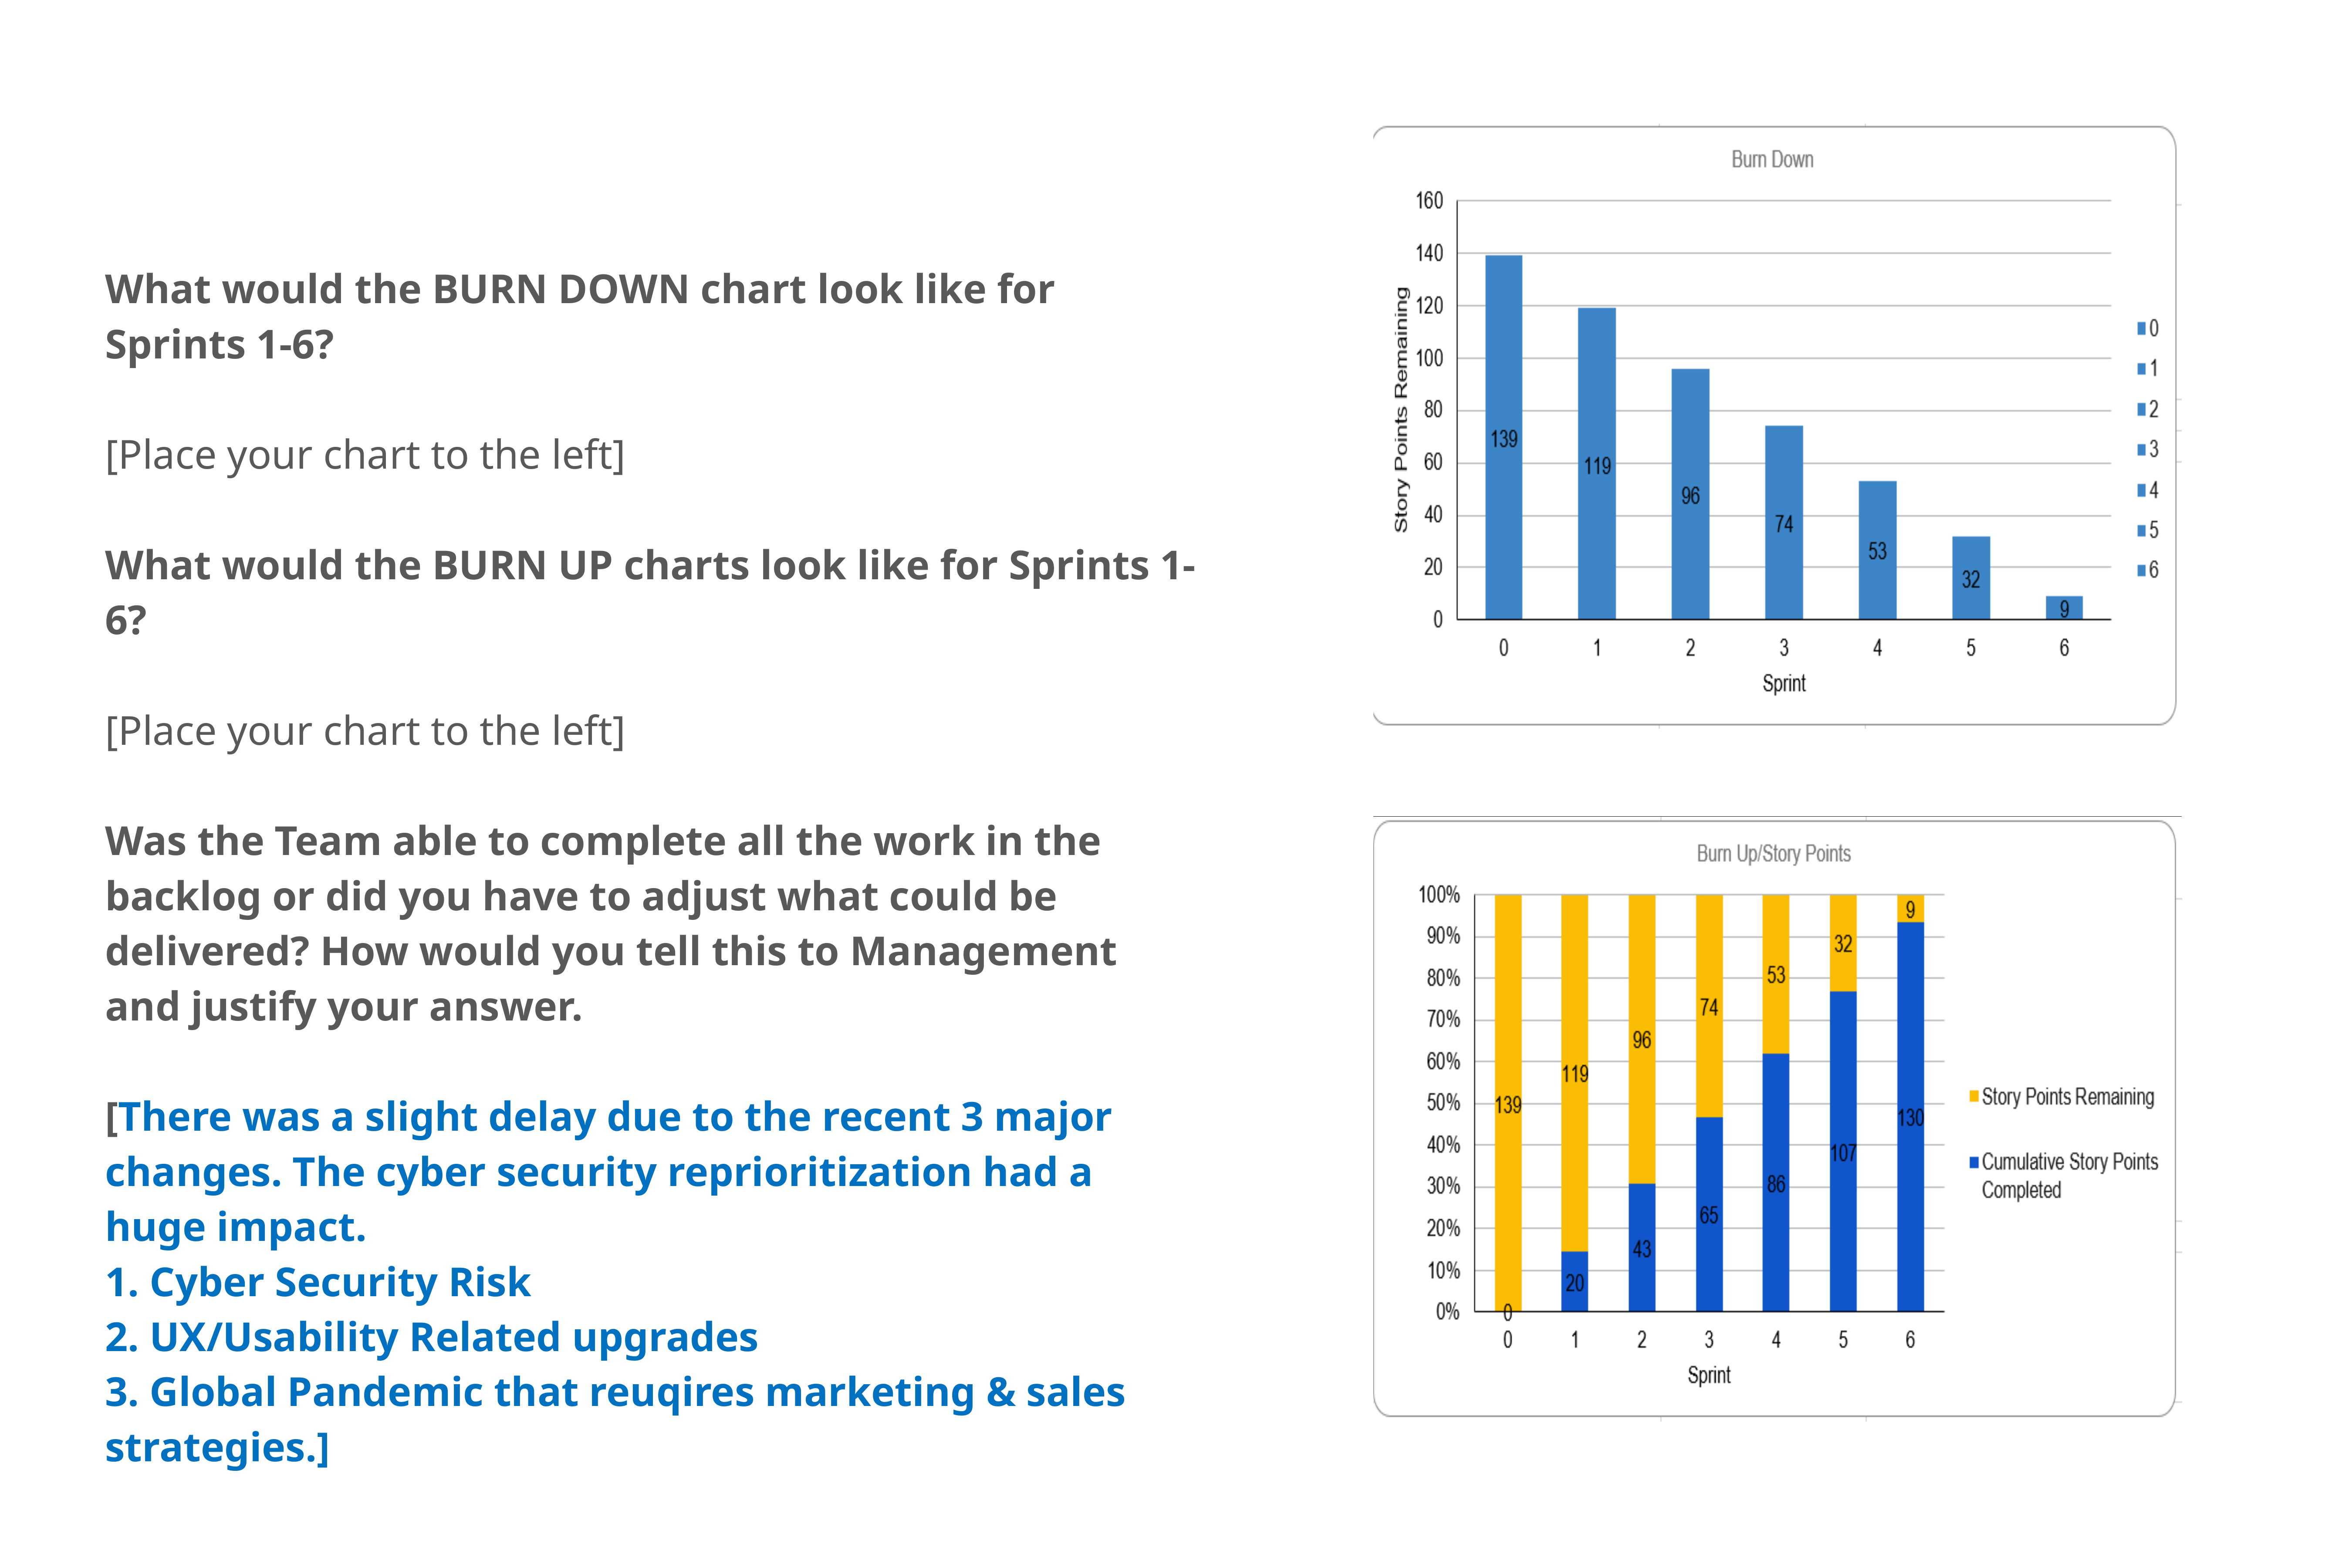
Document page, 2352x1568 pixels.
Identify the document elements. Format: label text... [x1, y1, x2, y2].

subtitle What would the BURN DOWN chart look like for Sprints 1-6? [Place your chart to the left] What would the BURN UP charts look like for Sprints 1-6? [Place your chart to the left] Was the Team able to complete all the work in the backlog or did you have to adjust what could be delivered? How would you tell this to Management and justify your answer. [There was a slight delay due to the recent 3 major changes. The cyber security reprioritization had a huge impact. 1. Cyber Security Risk 2. UX/Usability Related upgrades 3. Global Pandemic that reuqires marketing & sales strategies.] [80, 124, 1225, 1544]
picture [1373, 816, 2182, 1422]
picture [1373, 124, 2182, 729]
